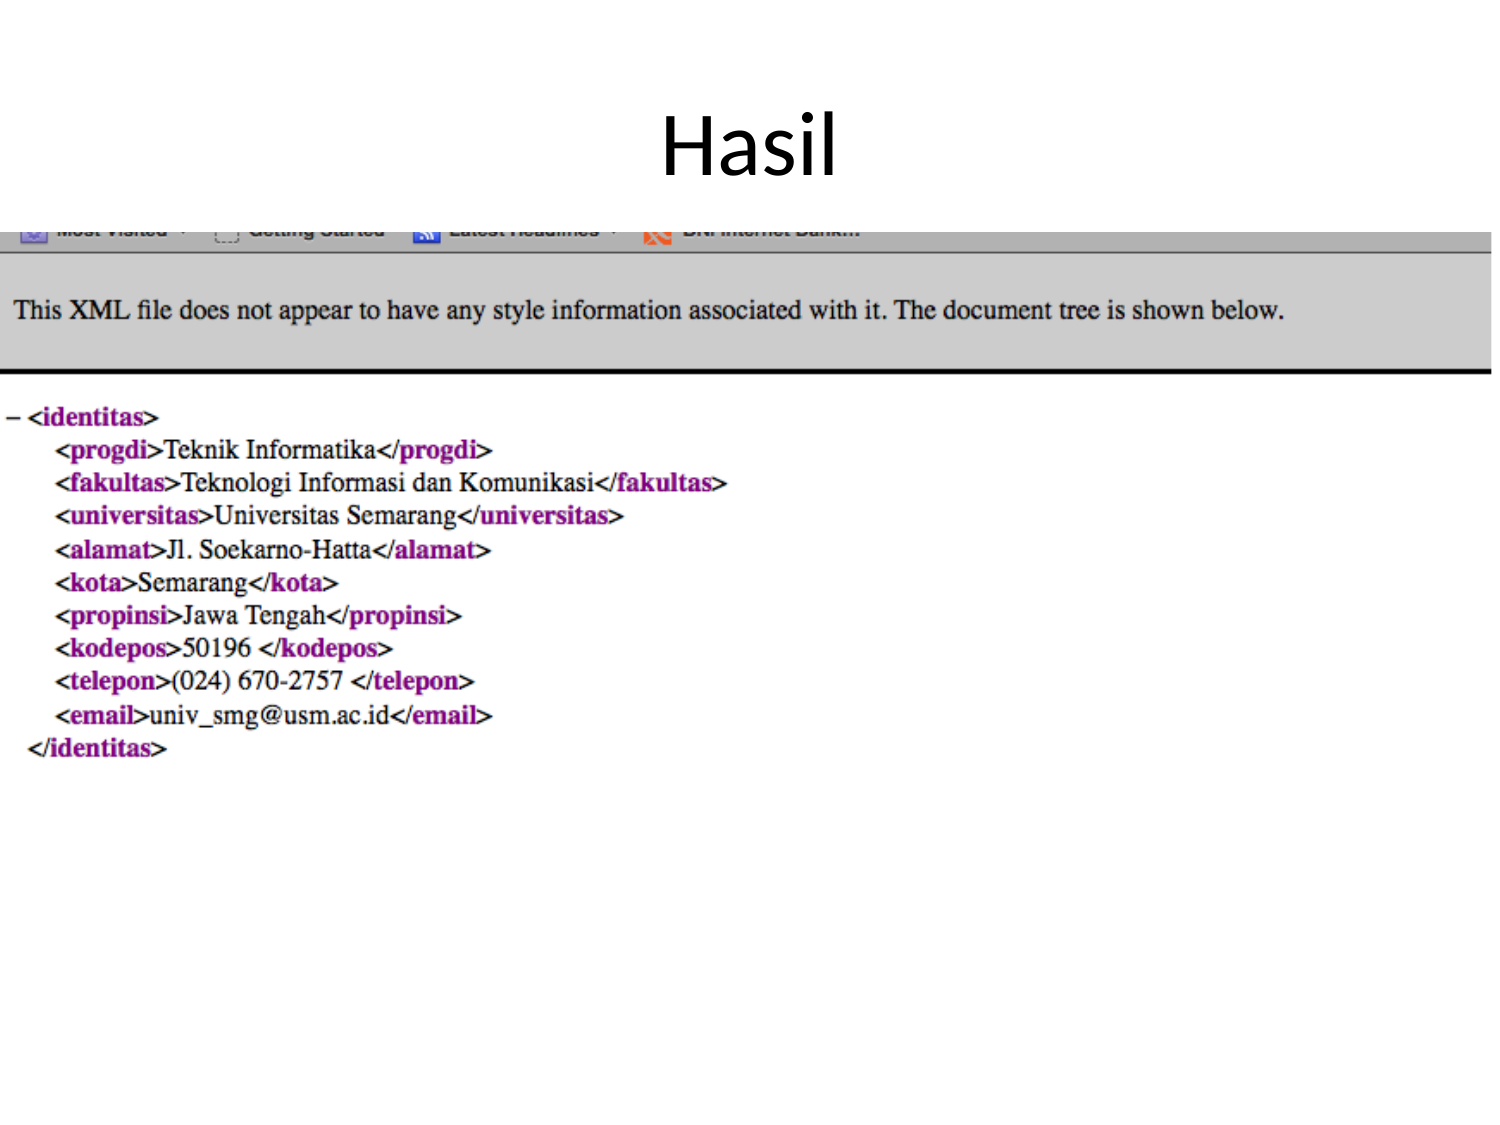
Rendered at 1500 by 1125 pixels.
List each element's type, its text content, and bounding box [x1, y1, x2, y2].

picture [0, 232, 1492, 861]
title Hasil [75, 45, 1425, 230]
